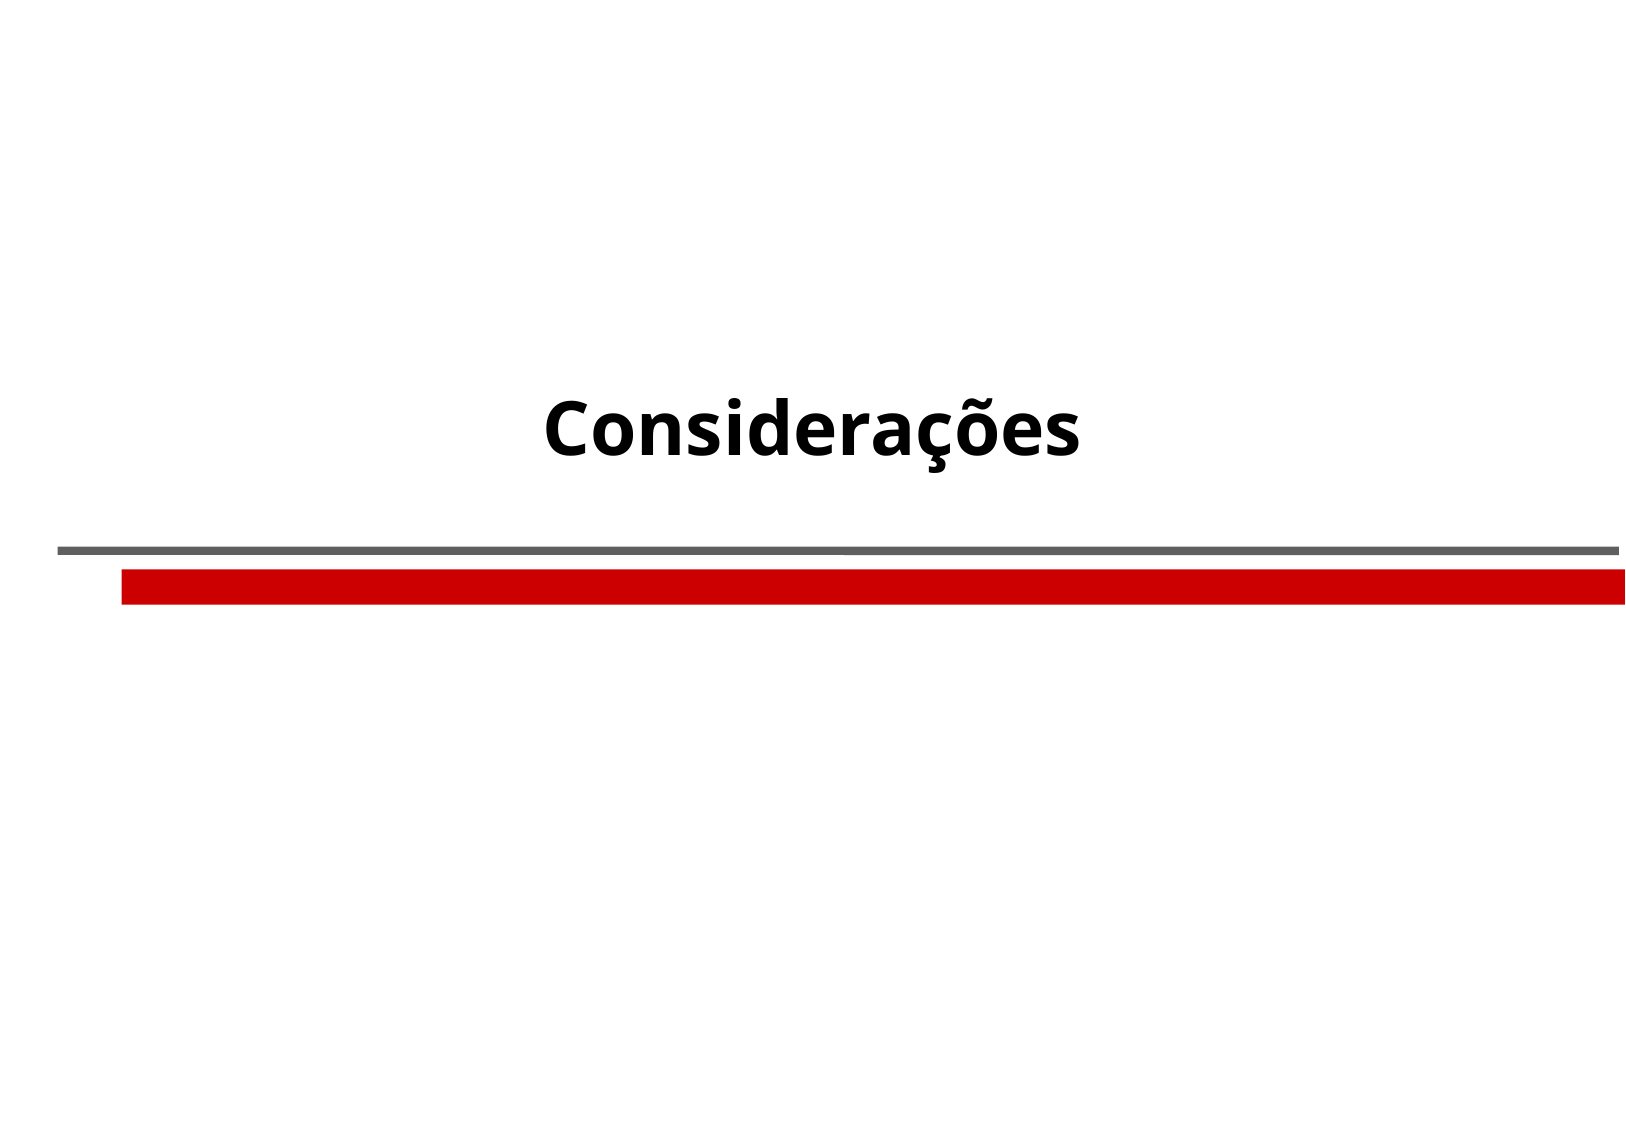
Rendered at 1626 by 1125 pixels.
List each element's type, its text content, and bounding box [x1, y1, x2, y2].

text_box Considerações [54, 249, 1571, 600]
